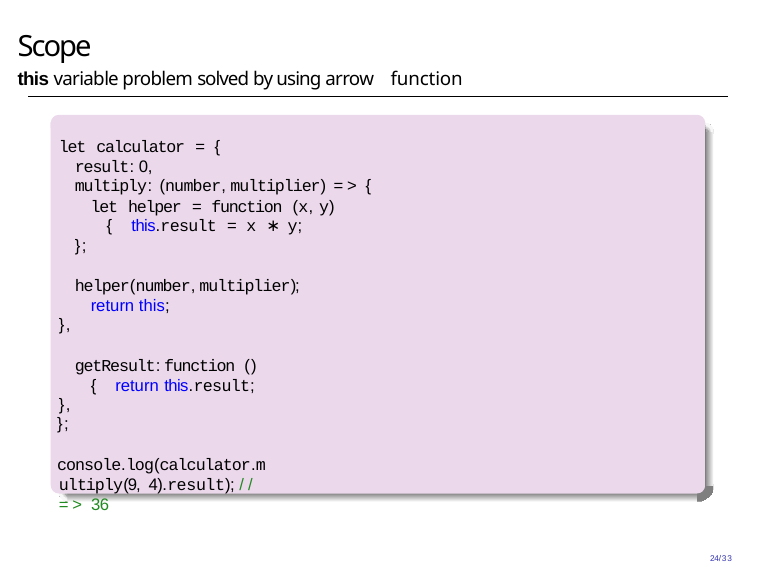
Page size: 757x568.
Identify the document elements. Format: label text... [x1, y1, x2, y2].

text_box [50, 122, 706, 494]
title Scope this variable problem solved by using arrow function [15, 27, 741, 122]
text_box [697, 486, 714, 502]
text_box [50, 114, 705, 122]
text_box [706, 123, 714, 131]
text_box let calculator = { result: 0, multiply: (number, multiplier) => { let helper = function (x, y) { this.result = x ∗ y; }; helper(number, multiplier); return this; }, getResult: function () { return this.result; }, }; console.log(calculator.multiply(9, 4).result); // => 36 [56, 135, 517, 514]
slide_number 24/33 [706, 552, 735, 568]
text_box [517, 494, 697, 502]
text_box [706, 131, 714, 486]
